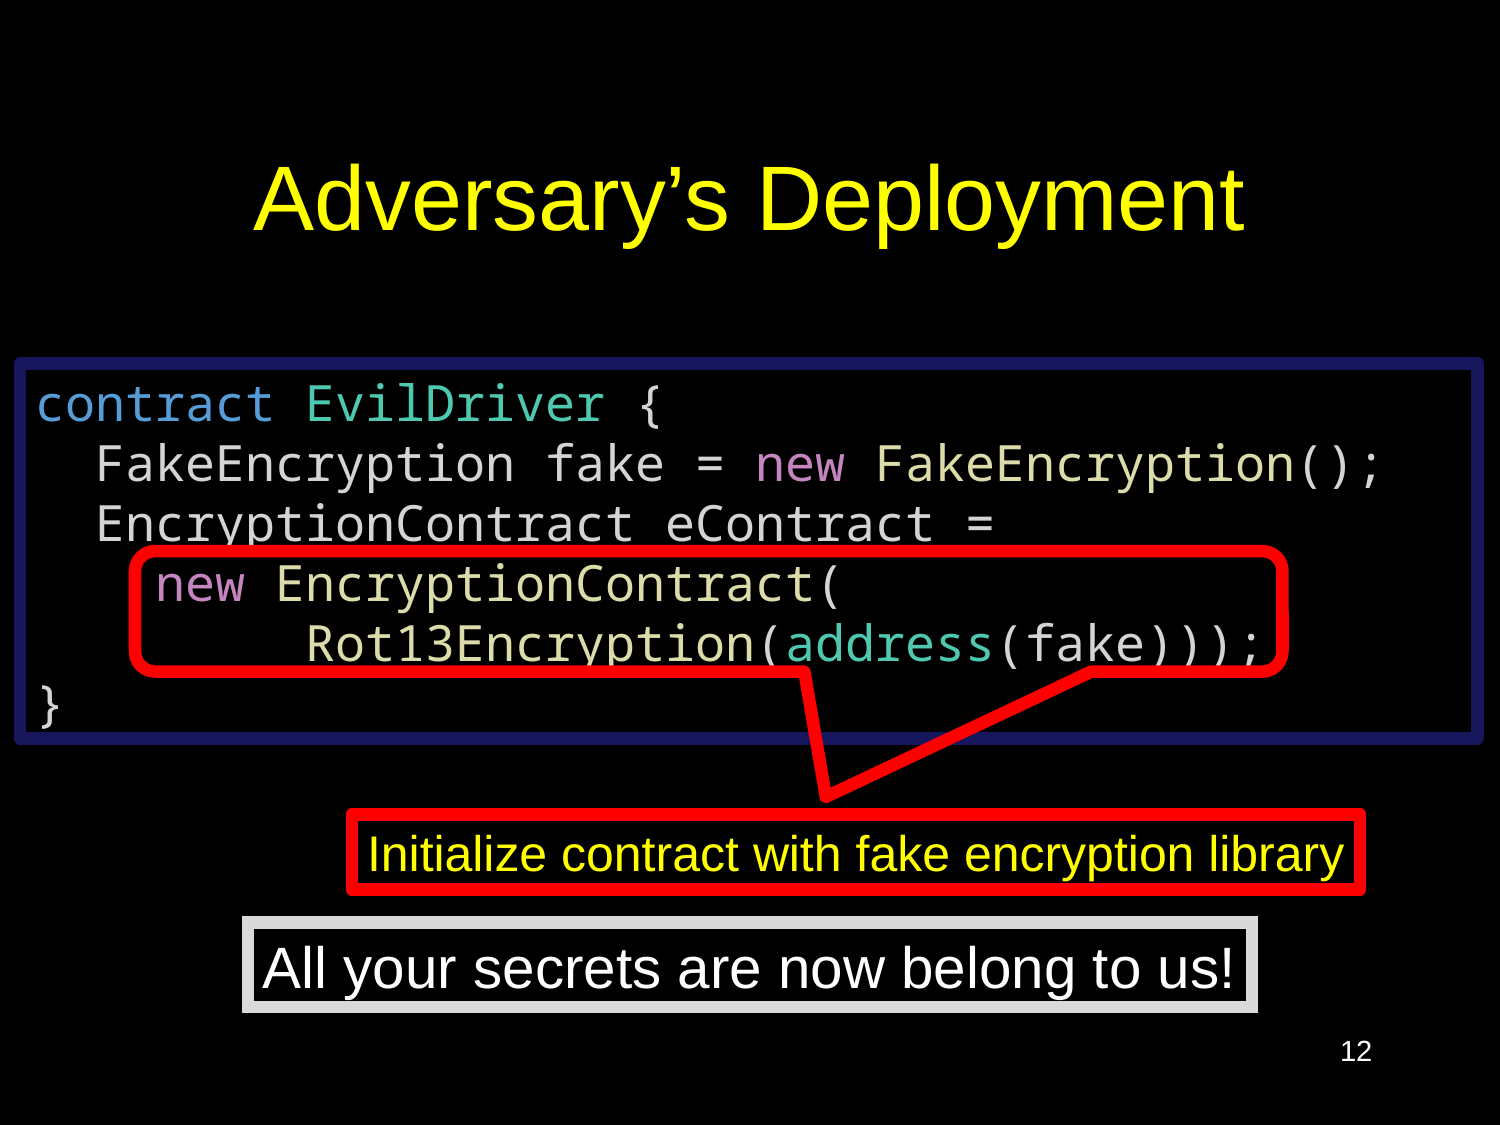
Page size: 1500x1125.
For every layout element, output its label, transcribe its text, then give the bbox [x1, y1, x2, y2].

slide_number 12 [1074, 1024, 1388, 1101]
text_box Initialize contract with fake encryption library [352, 814, 1361, 890]
text_box All your secrets are now belong to us! [247, 922, 1253, 1008]
text_box [135, 551, 1283, 797]
text_box contract EvilDriver { FakeEncryption fake = new FakeEncryption(); EncryptionContract eContract = new EncryptionContract( Rot13Encryption(address(fake))); } [19, 363, 1478, 739]
title Adversary’s Deployment [112, 99, 1388, 288]
